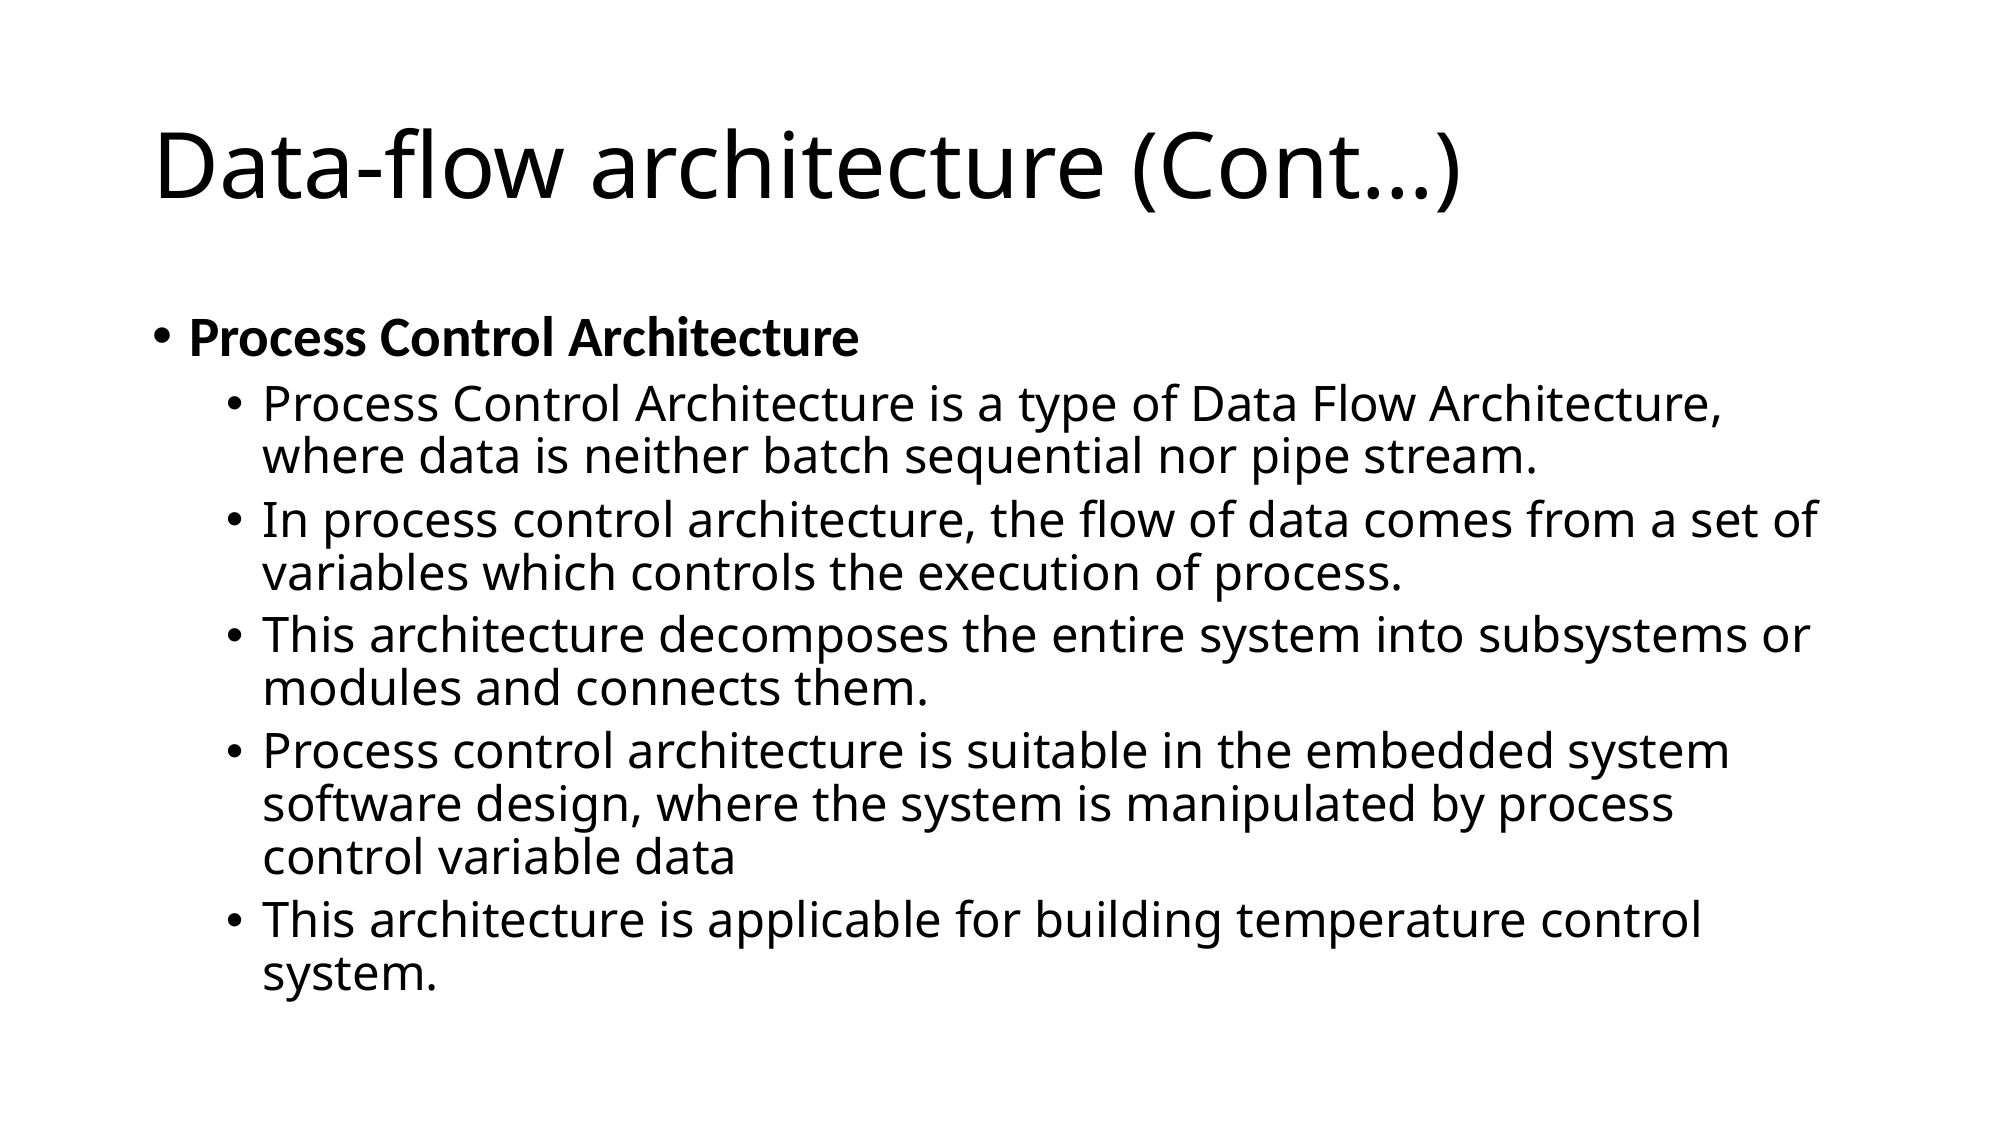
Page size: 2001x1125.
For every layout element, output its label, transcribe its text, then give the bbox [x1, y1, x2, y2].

list Process Control Architecture Process Control Architecture is a type of Data Flow Architecture, where data is neither batch sequential nor pipe stream. In process control architecture, the flow of data comes from a set of variables which controls the execution of process. This architecture decomposes the entire system into subsystems or modules and connects them. Process control architecture is suitable in the embedded system software design, where the system is manipulated by process control variable data This architecture is applicable for building temperature control system. [137, 299, 1863, 1014]
title Data-flow architecture (Cont…) [137, 59, 1863, 278]
